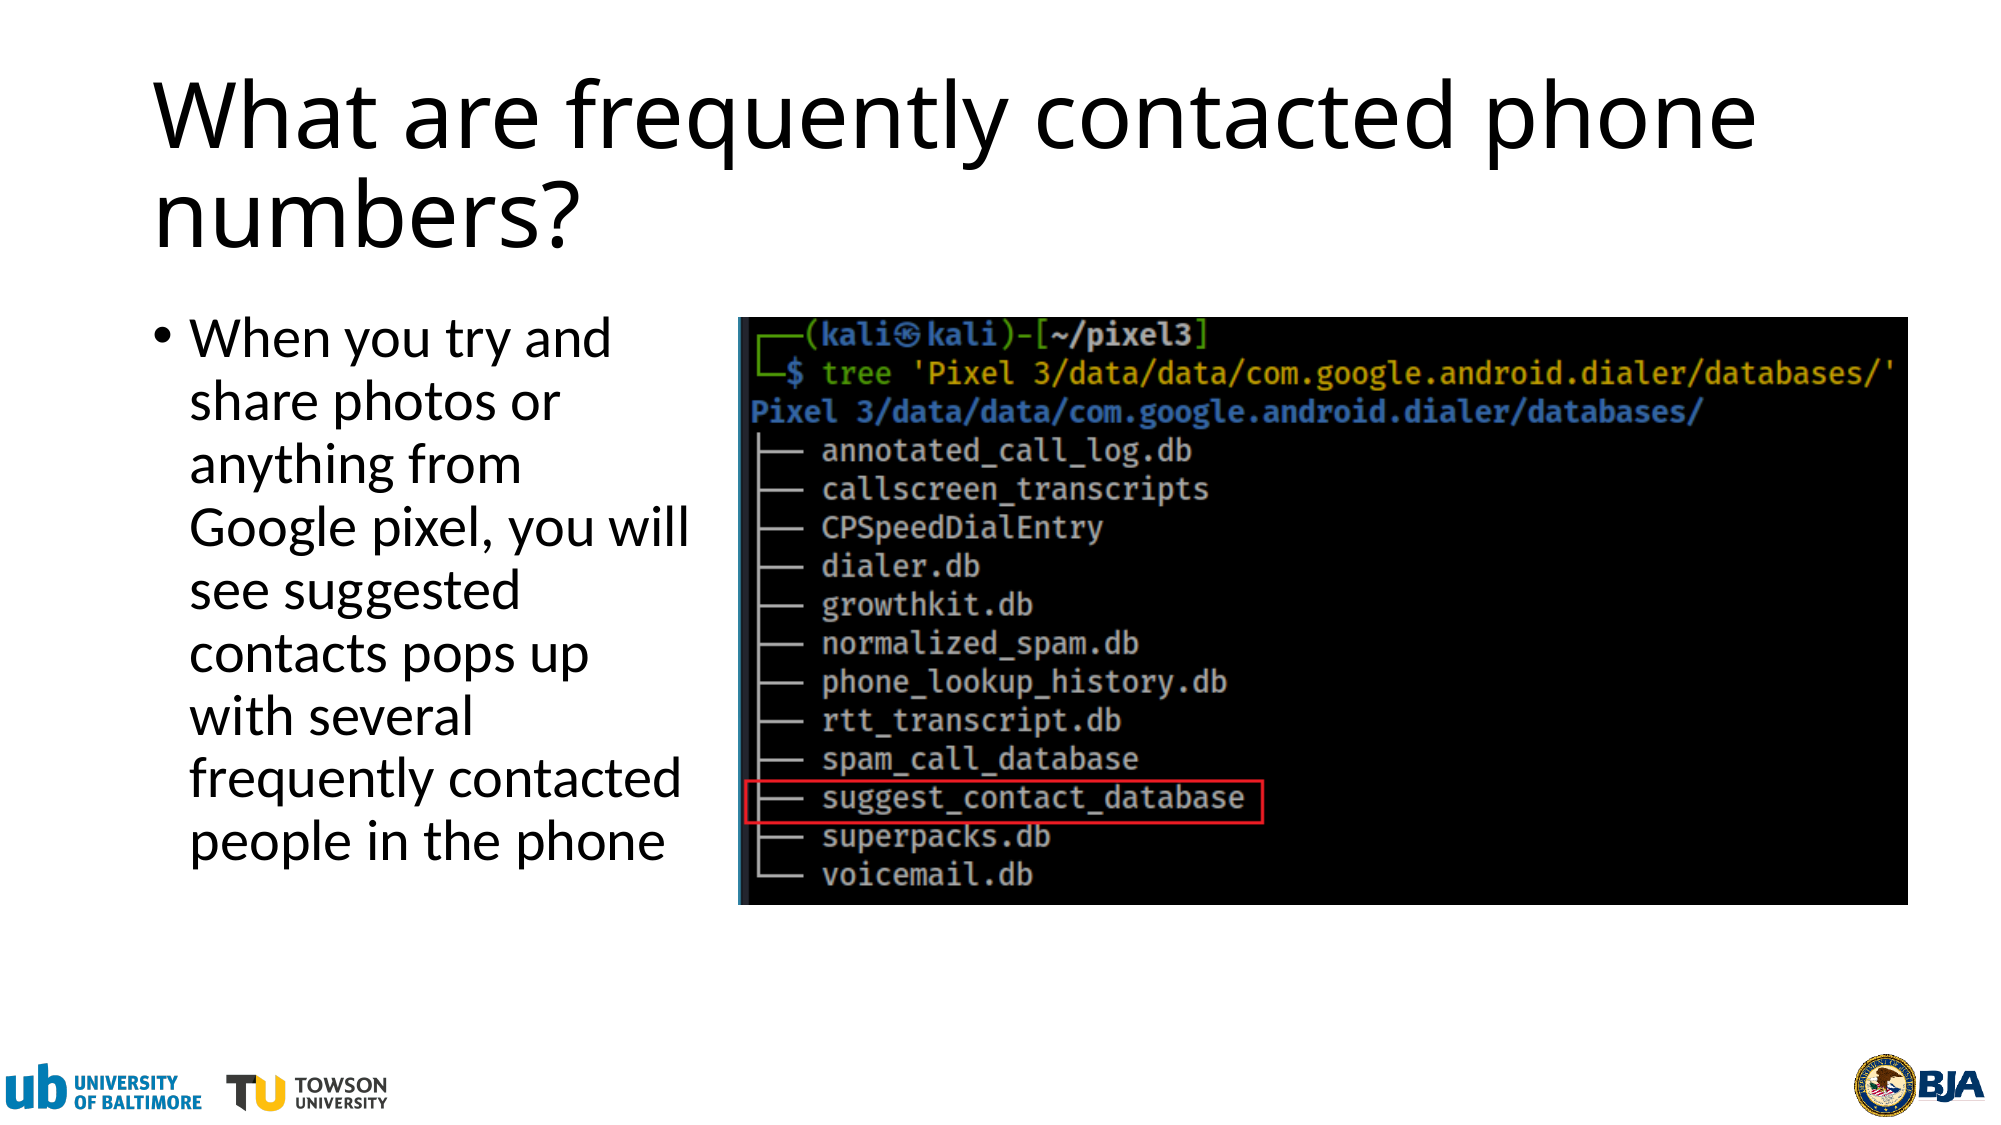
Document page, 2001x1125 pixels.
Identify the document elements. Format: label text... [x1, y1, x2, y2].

picture [738, 317, 1908, 905]
list When you try and share photos or anything from Google pixel, you will see suggested contacts pops up with several frequently contacted people in the phone [137, 299, 706, 1014]
title What are frequently contacted phone numbers? [137, 59, 1863, 278]
picture [0, 1031, 407, 1125]
picture [1854, 1054, 1986, 1117]
